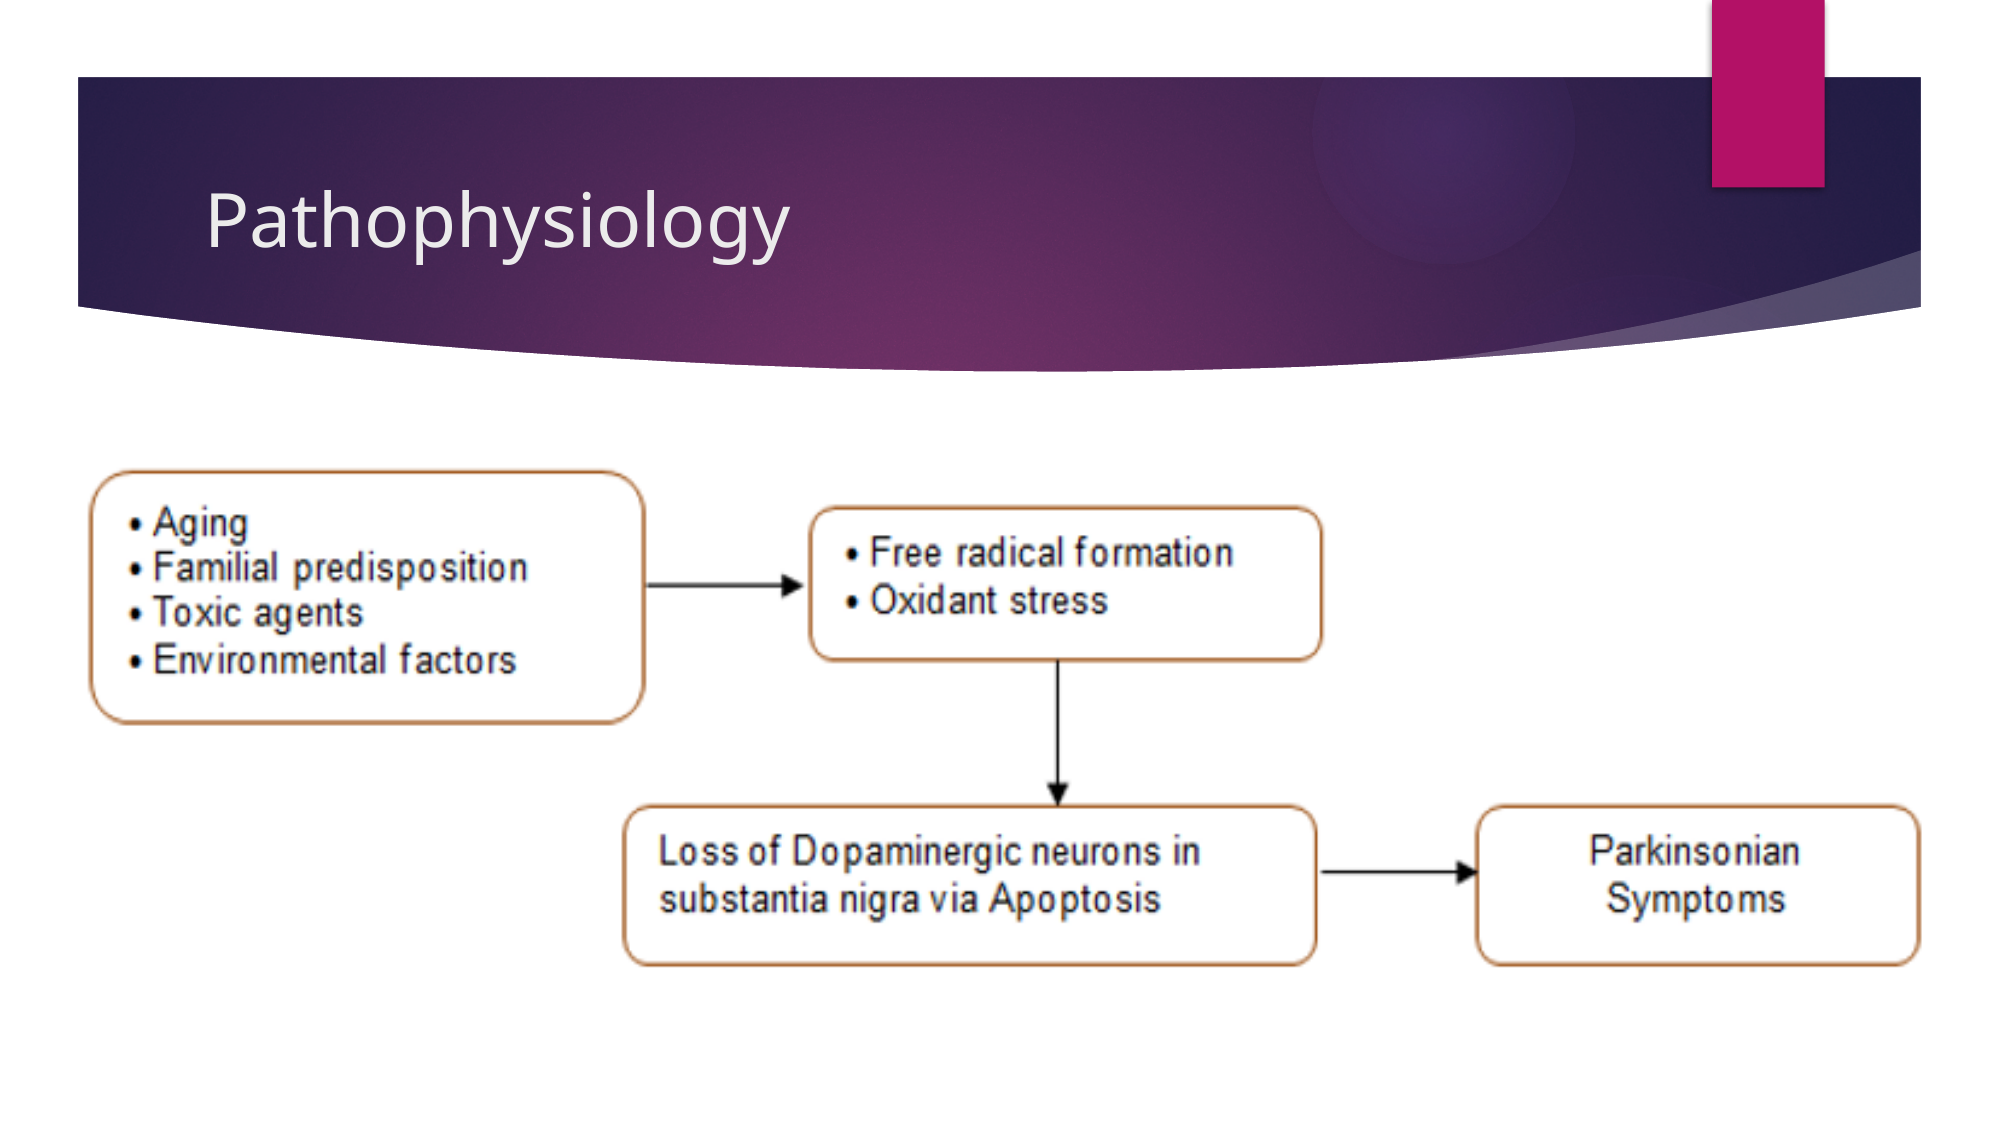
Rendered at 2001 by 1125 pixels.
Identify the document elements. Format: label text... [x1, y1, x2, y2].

title Pathophysiology [189, 159, 1627, 276]
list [72, 425, 1946, 1027]
